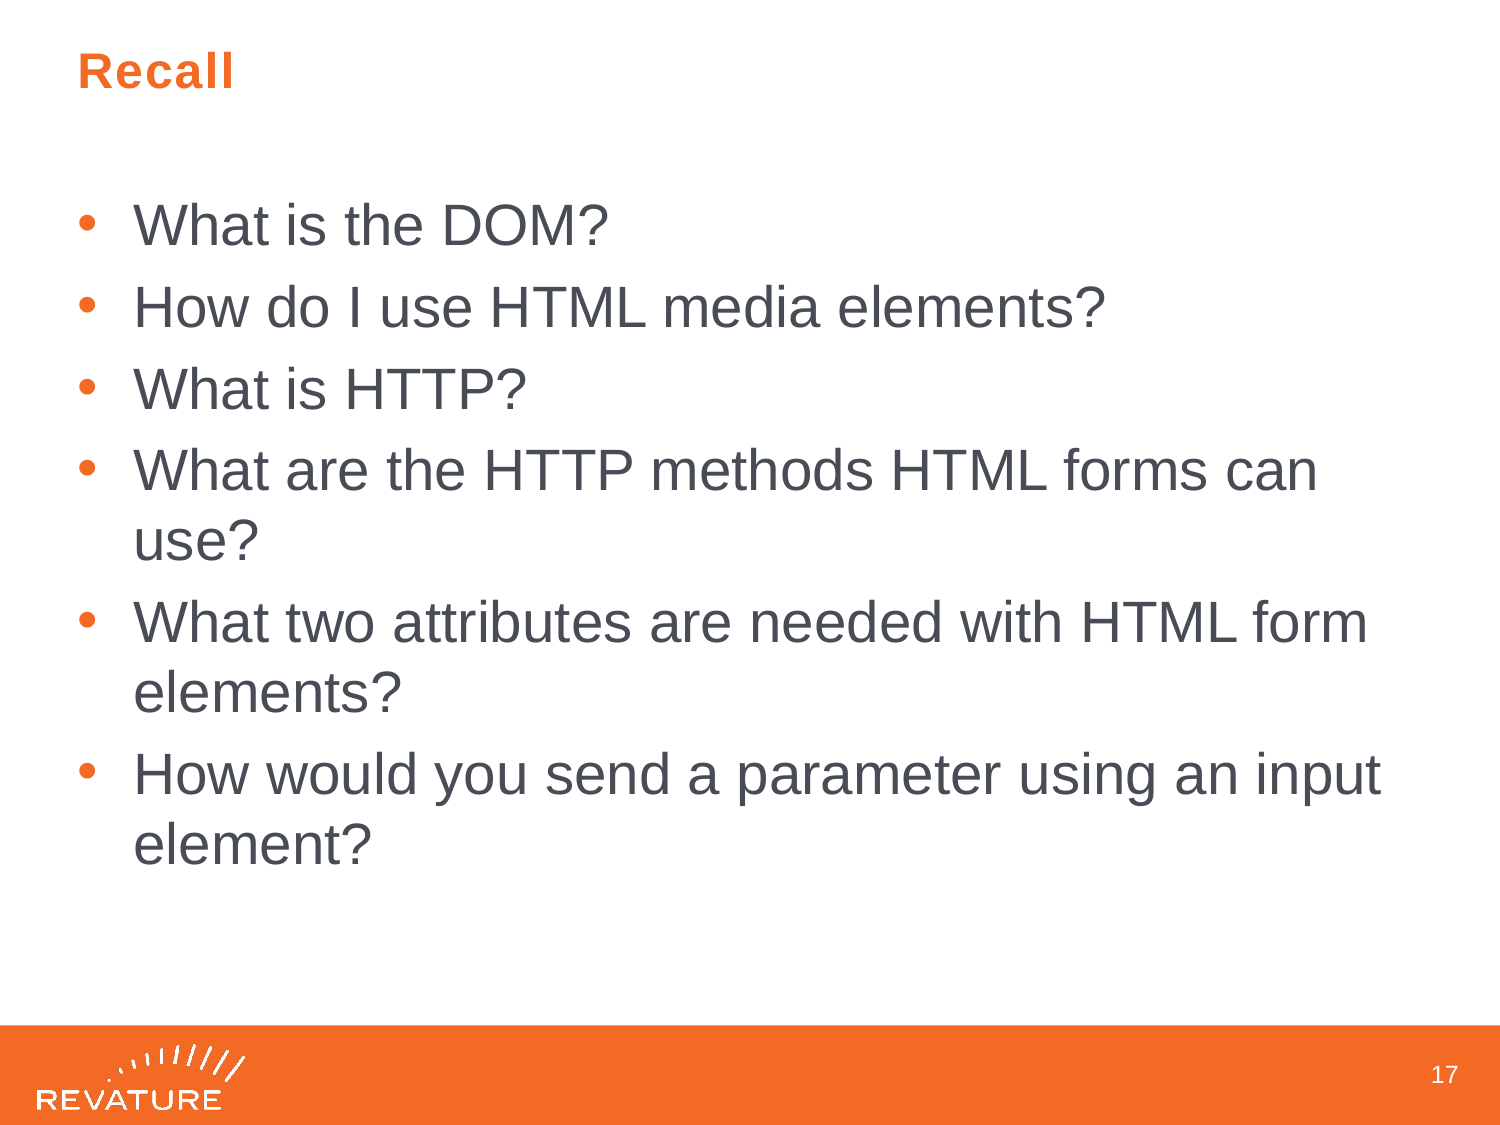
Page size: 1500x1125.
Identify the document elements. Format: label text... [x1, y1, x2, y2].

title Recall [62, 0, 1438, 138]
slide_number 16 [1332, 1043, 1474, 1104]
picture [37, 1044, 245, 1110]
list What is the DOM? How do I use HTML media elements? What is HTTP? What are the HTTP methods HTML forms can use? What two attributes are needed with HTML form elements? How would you send a parameter using an input element? [62, 179, 1438, 986]
